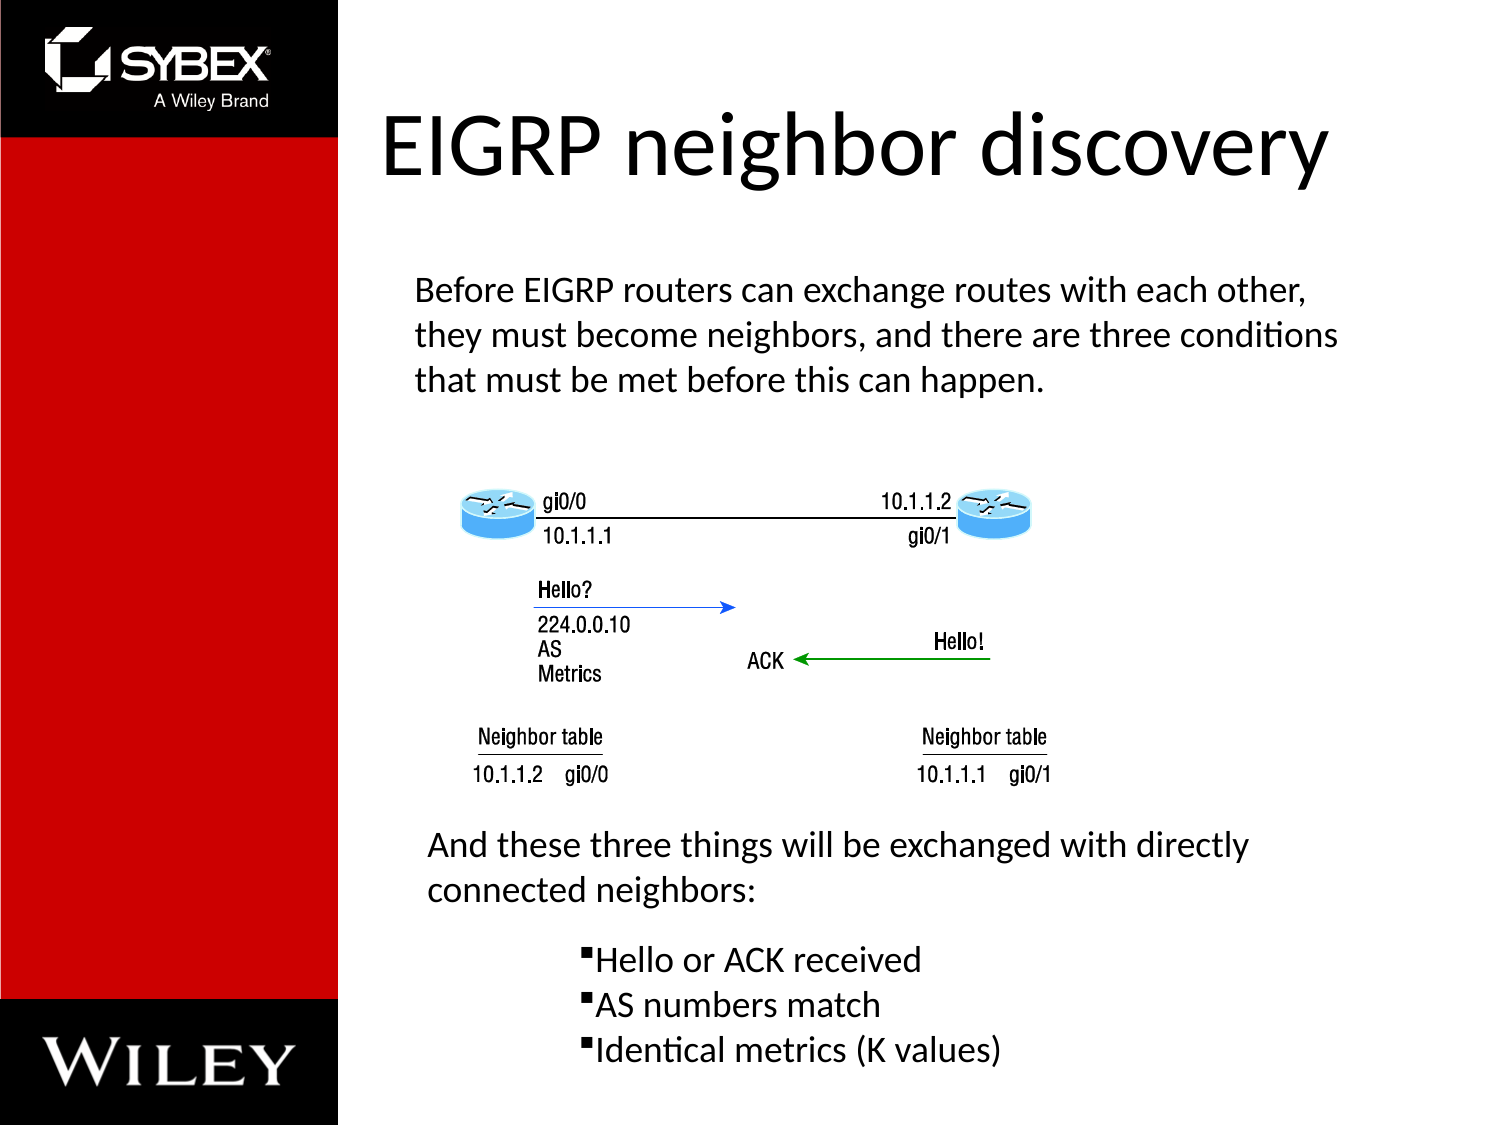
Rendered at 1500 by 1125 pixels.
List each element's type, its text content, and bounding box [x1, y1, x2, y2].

text_box Before EIGRP routers can exchange routes with each other, they must become neighbors, and there are three conditions that must be met before this can happen. [399, 258, 1388, 408]
picture [45, 27, 271, 111]
title EIGRP neighbor discovery [287, 45, 1425, 233]
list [459, 487, 1055, 788]
picture [0, 999, 338, 1125]
text_box And these three things will be exchanged with directly connected neighbors: Hello or ACK received AS numbers match Identical metrics (K values) [337, 812, 1375, 1078]
